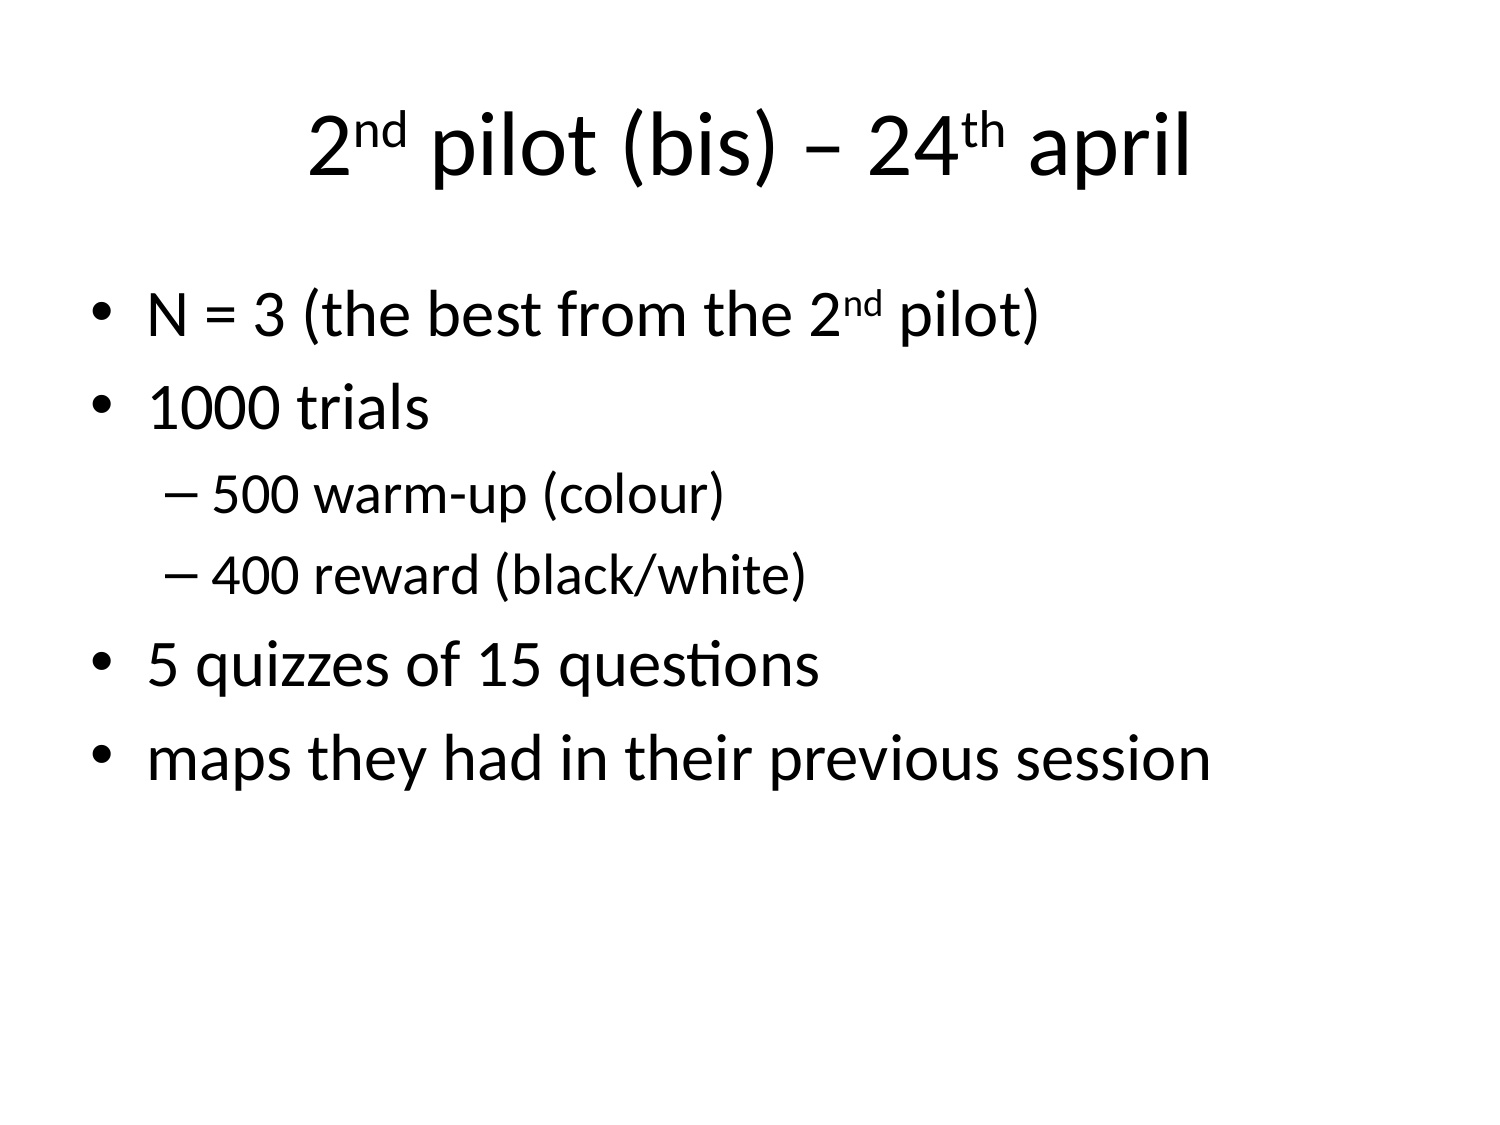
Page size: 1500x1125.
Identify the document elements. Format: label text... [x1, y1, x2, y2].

list N = 3 (the best from the 2nd pilot) 1000 trials 500 warm-up (colour) 400 reward (black/white) 5 quizzes of 15 questions maps they had in their previous session [75, 262, 1425, 1005]
title 2nd pilot (bis) – 24th april [75, 45, 1425, 233]
